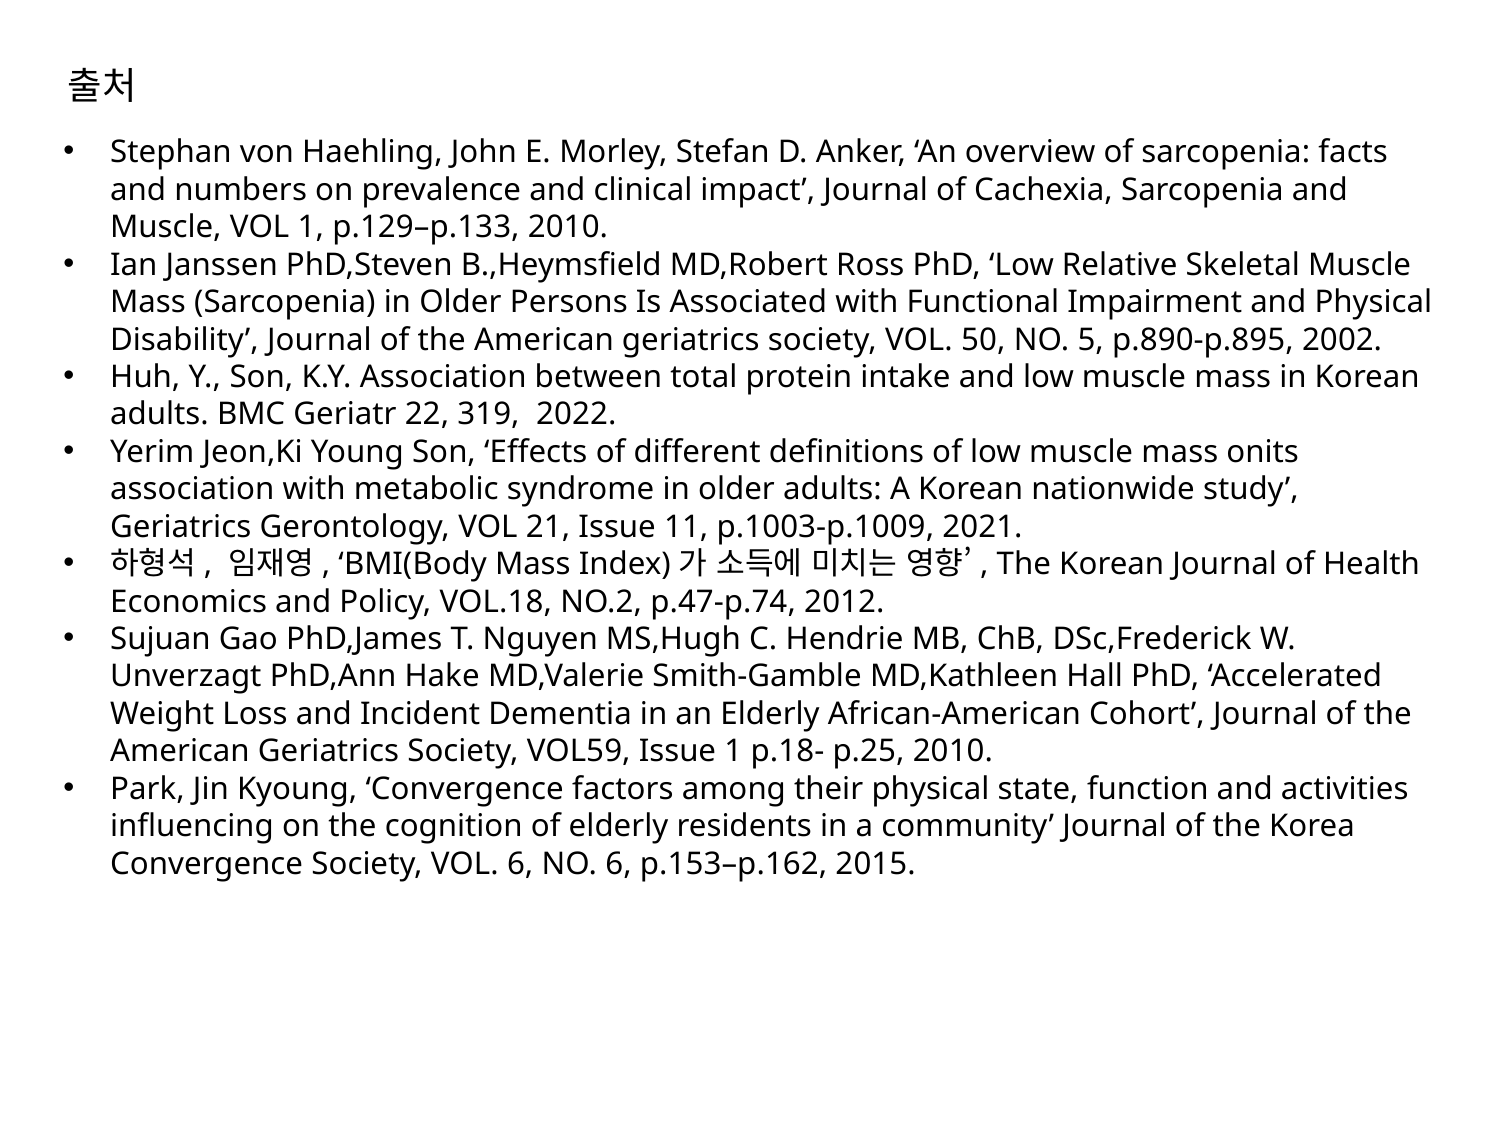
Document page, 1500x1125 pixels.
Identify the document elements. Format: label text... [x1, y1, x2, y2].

text_box Stephan von Haehling, John E. Morley, Stefan D. Anker, ‘An overview of sarcopenia: facts and numbers on prevalence and clinical impact’, Journal of Cachexia, Sarcopenia and Muscle, VOL 1, p.129–p.133, 2010. Ian Janssen PhD,Steven B.,Heymsfield MD,Robert Ross PhD, ‘Low Relative Skeletal Muscle Mass (Sarcopenia) in Older Persons Is Associated with Functional Impairment and Physical Disability’, Journal of the American geriatrics society, VOL. 50, NO. 5, p.890-p.895, 2002. Huh, Y., Son, K.Y. Association between total protein intake and low muscle mass in Korean adults. BMC Geriatr 22, 319, 2022. Yerim Jeon,Ki Young Son, ‘Effects of different definitions of low muscle mass onits association with metabolic syndrome in older adults: A Korean nationwide study’, Geriatrics Gerontology, VOL 21, Issue 11, p.1003-p.1009, 2021. 하형석, 임재영, ‘BMI(Body Mass Index)가 소득에 미치는 영향’, The Korean Journal of Health Economics and Policy, VOL.18, NO.2, p.47-p.74, 2012. Sujuan Gao PhD,James T. Nguyen MS,Hugh C. Hendrie MB, ChB, DSc,Frederick W. Unverzagt PhD,Ann Hake MD,Valerie Smith-Gamble MD,Kathleen Hall PhD, ‘Accelerated Weight Loss and Incident Dementia in an Elderly African-American Cohort’, Journal of the American Geriatrics Society, VOL59, Issue 1 p.18- p.25, 2010. Park, Jin Kyoung, ‘Convergence factors among their physical state, function and activities influencing on the cognition of elderly residents in a community’ Journal of the Korea Convergence Society, VOL. 6, NO. 6, p.153–p.162, 2015. [48, 124, 1455, 1061]
text_box 출처 [53, 54, 550, 115]
